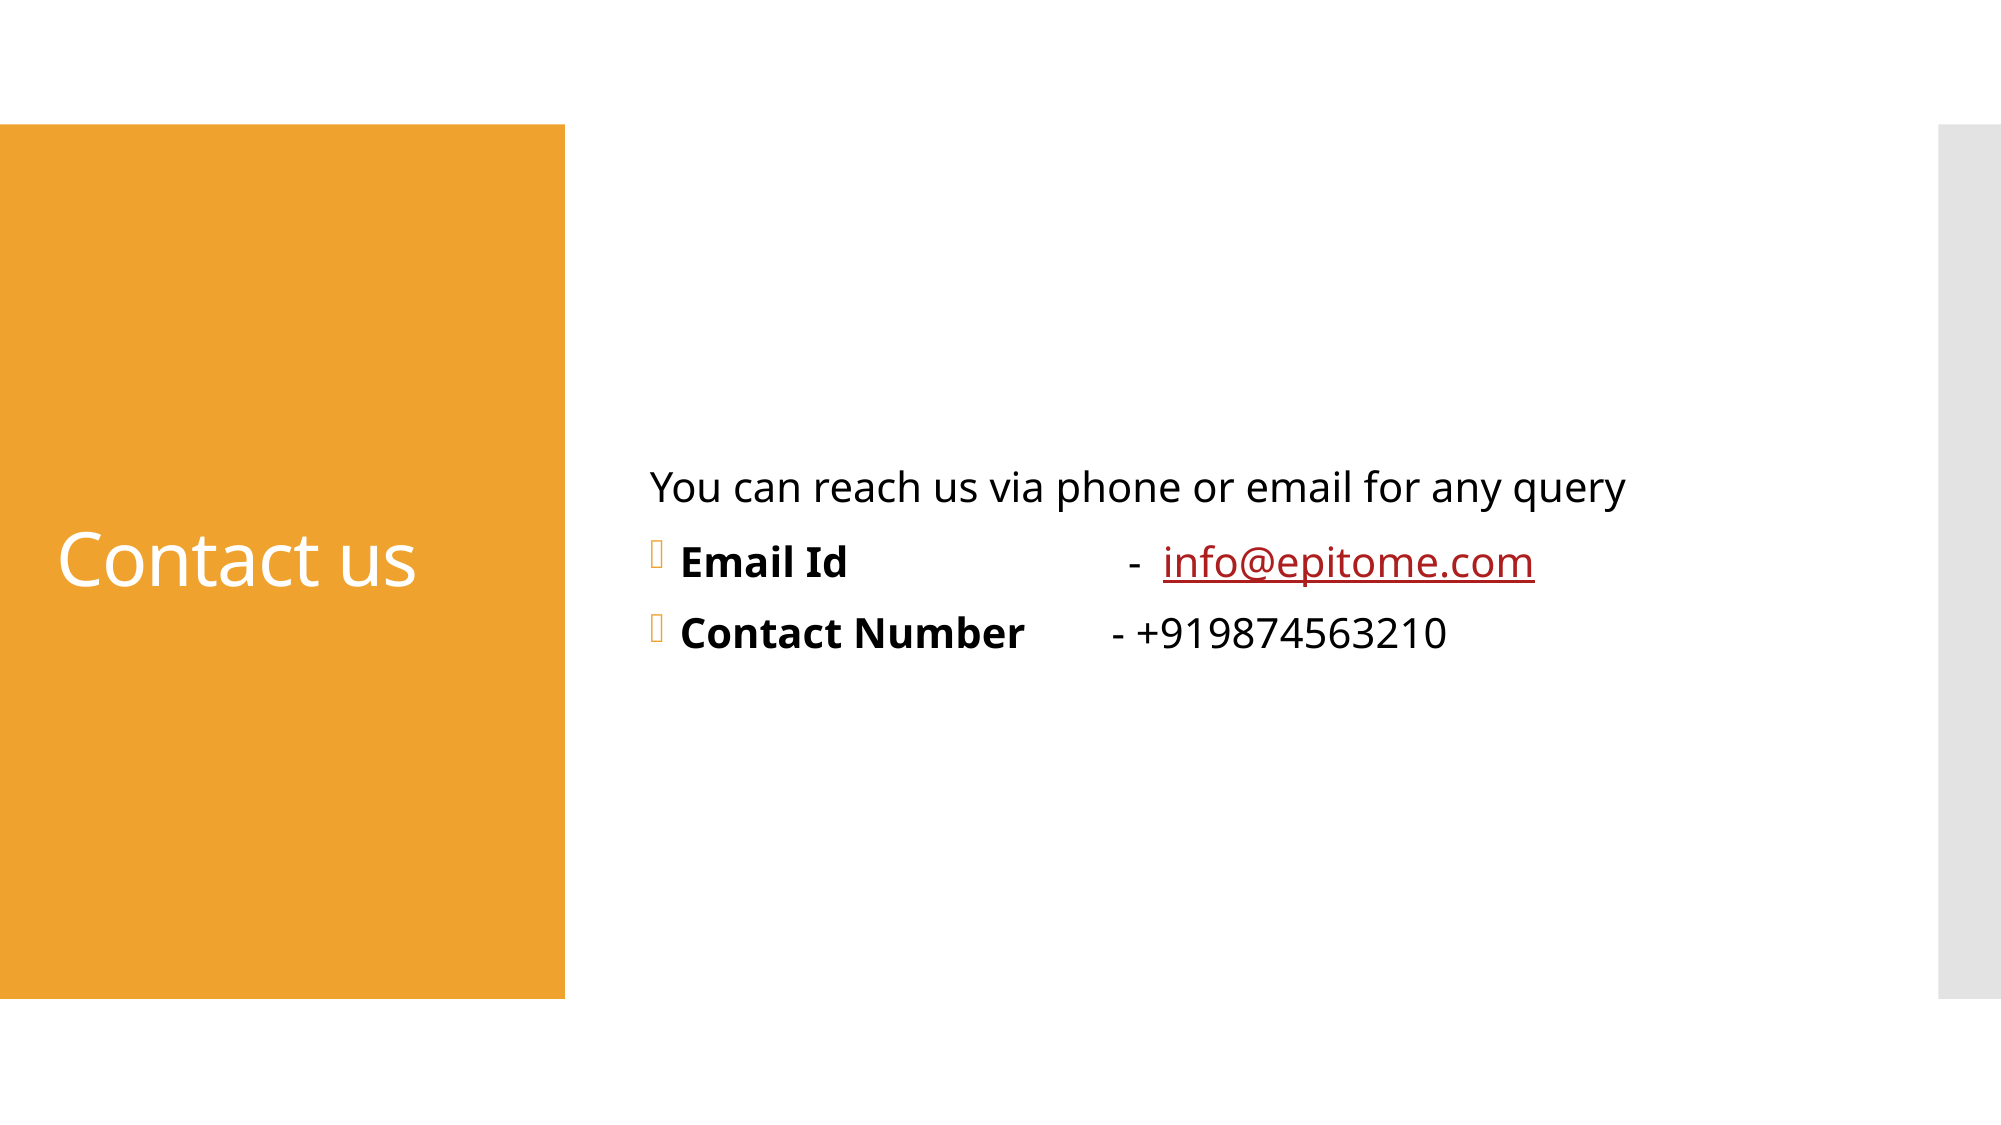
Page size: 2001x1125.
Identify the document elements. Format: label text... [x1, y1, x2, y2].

list You can reach us via phone or email for any query Email Id - info@epitome.com Contact Number - +919874563210 [634, 141, 1835, 982]
title Contact us [41, 184, 525, 940]
